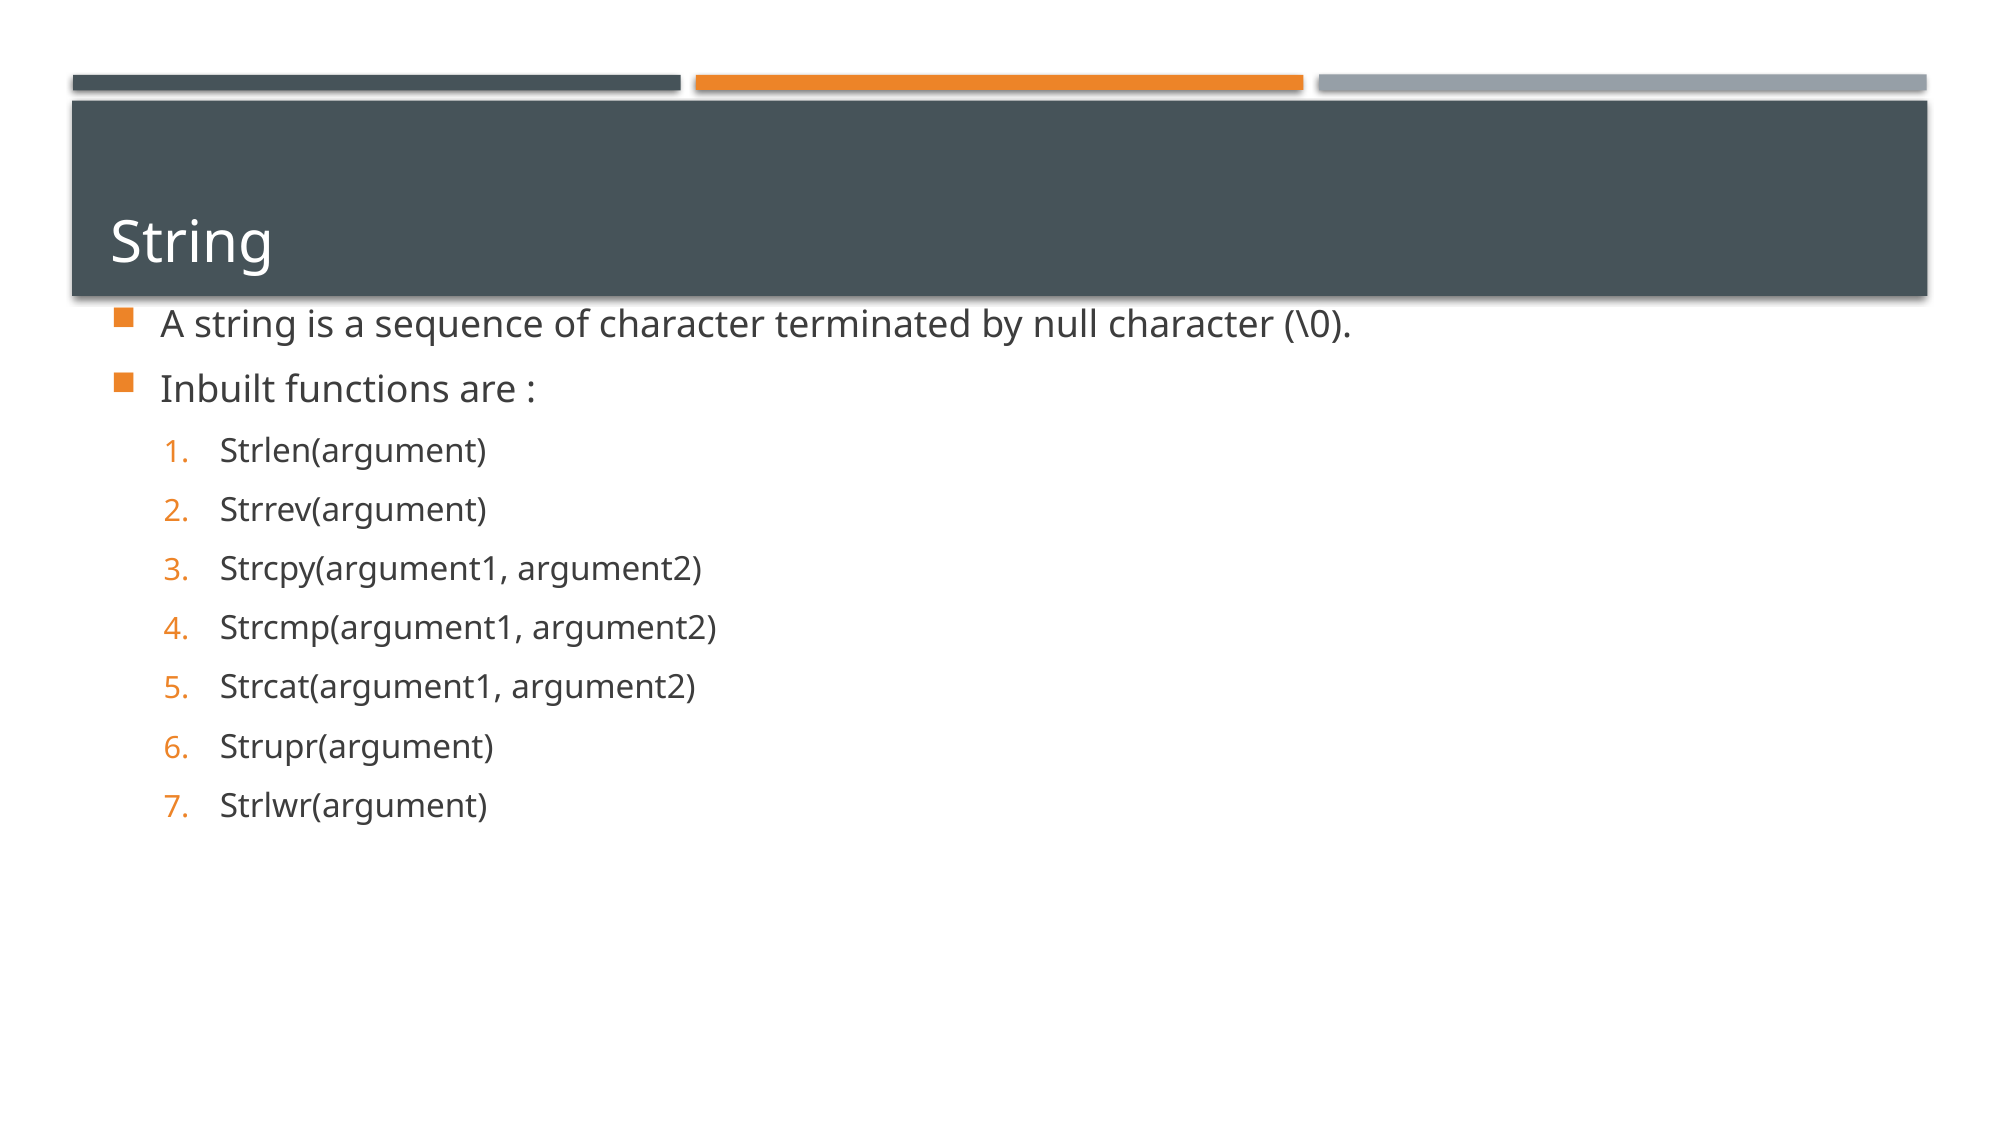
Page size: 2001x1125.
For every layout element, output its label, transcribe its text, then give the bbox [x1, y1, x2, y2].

title String [95, 115, 1905, 282]
list A string is a sequence of character terminated by null character (\0). Inbuilt functions are : Strlen(argument) Strrev(argument) Strcpy(argument1, argument2) Strcmp(argument1, argument2) Strcat(argument1, argument2) Strupr(argument) Strlwr(argument) [95, 314, 1905, 962]
